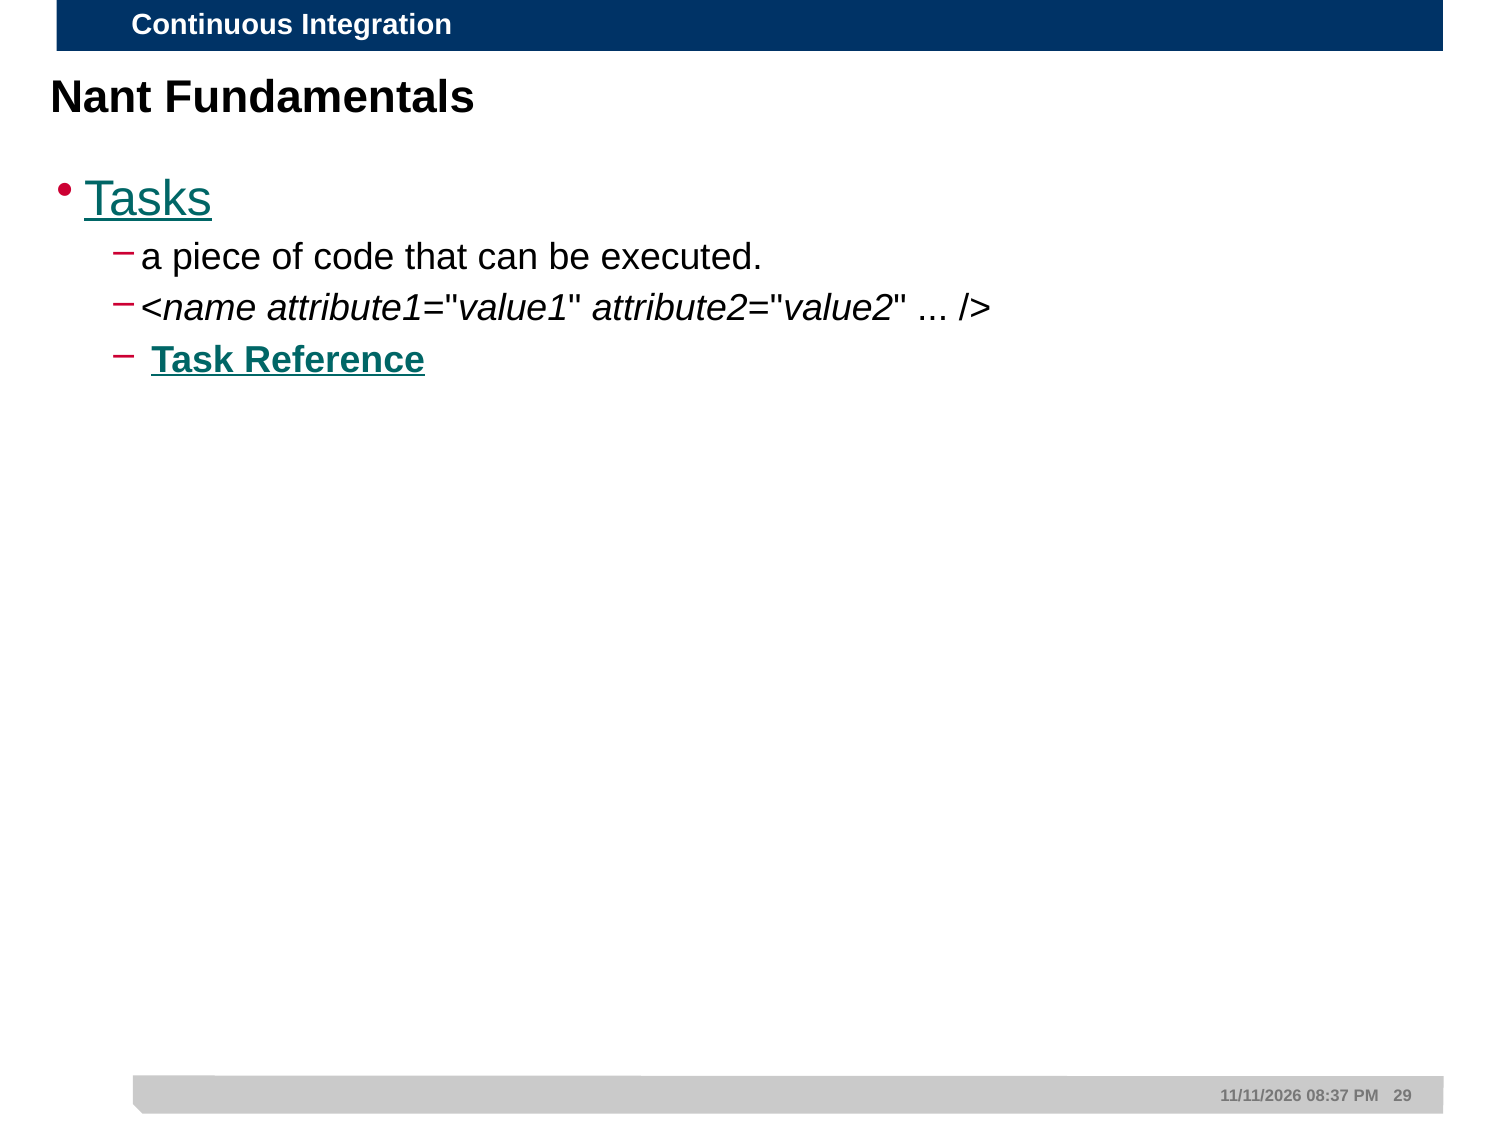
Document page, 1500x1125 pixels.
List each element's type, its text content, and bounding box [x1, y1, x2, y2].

title Nant Fundamentals [50, 75, 1437, 175]
list Tasks a piece of code that can be executed. <name attribute1="value1" attribute2="value2" ... /> Task Reference [56, 174, 1444, 451]
